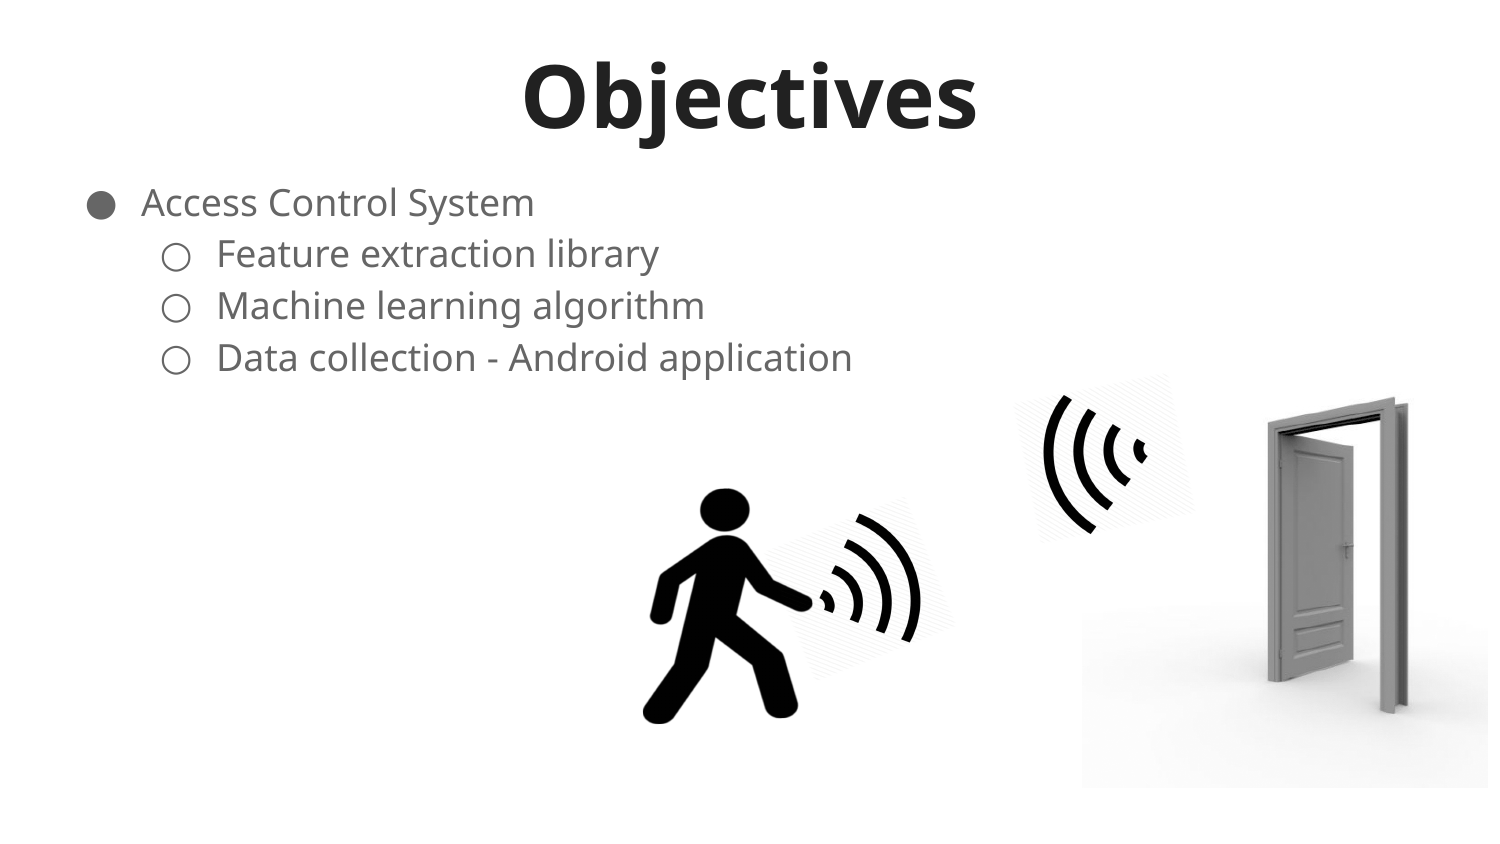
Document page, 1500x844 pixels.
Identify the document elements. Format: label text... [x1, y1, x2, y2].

picture [1012, 339, 1488, 788]
title Objectives [51, 25, 1449, 156]
picture [633, 485, 957, 724]
list Access Control System Feature extraction library Machine learning algorithm Data collection - Android application [51, 156, 1449, 829]
